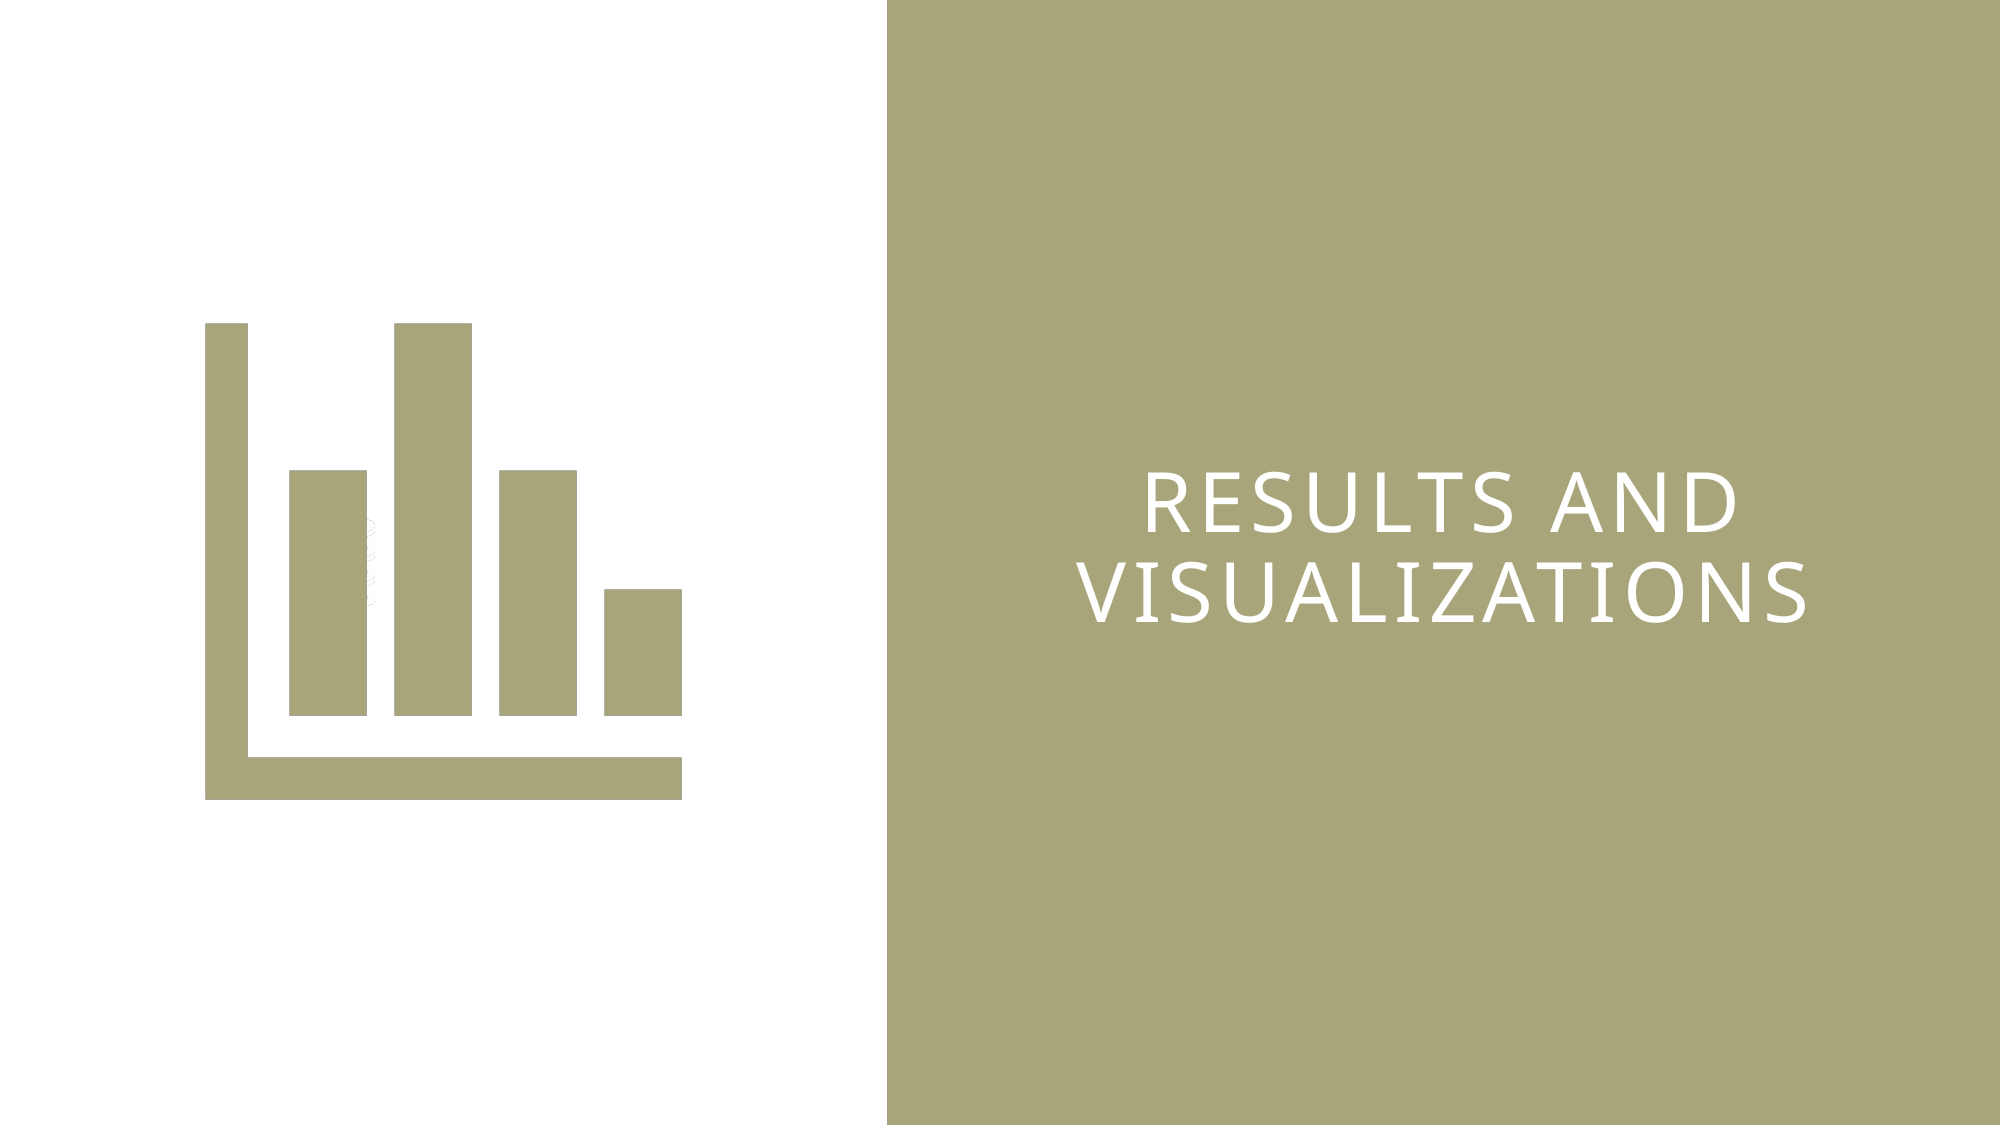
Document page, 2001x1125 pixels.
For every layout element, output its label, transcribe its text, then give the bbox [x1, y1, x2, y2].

text_box [887, 0, 2000, 1125]
picture [108, 226, 780, 898]
text_box Results and visualizations [977, 453, 1910, 747]
text_box [0, 0, 886, 1125]
